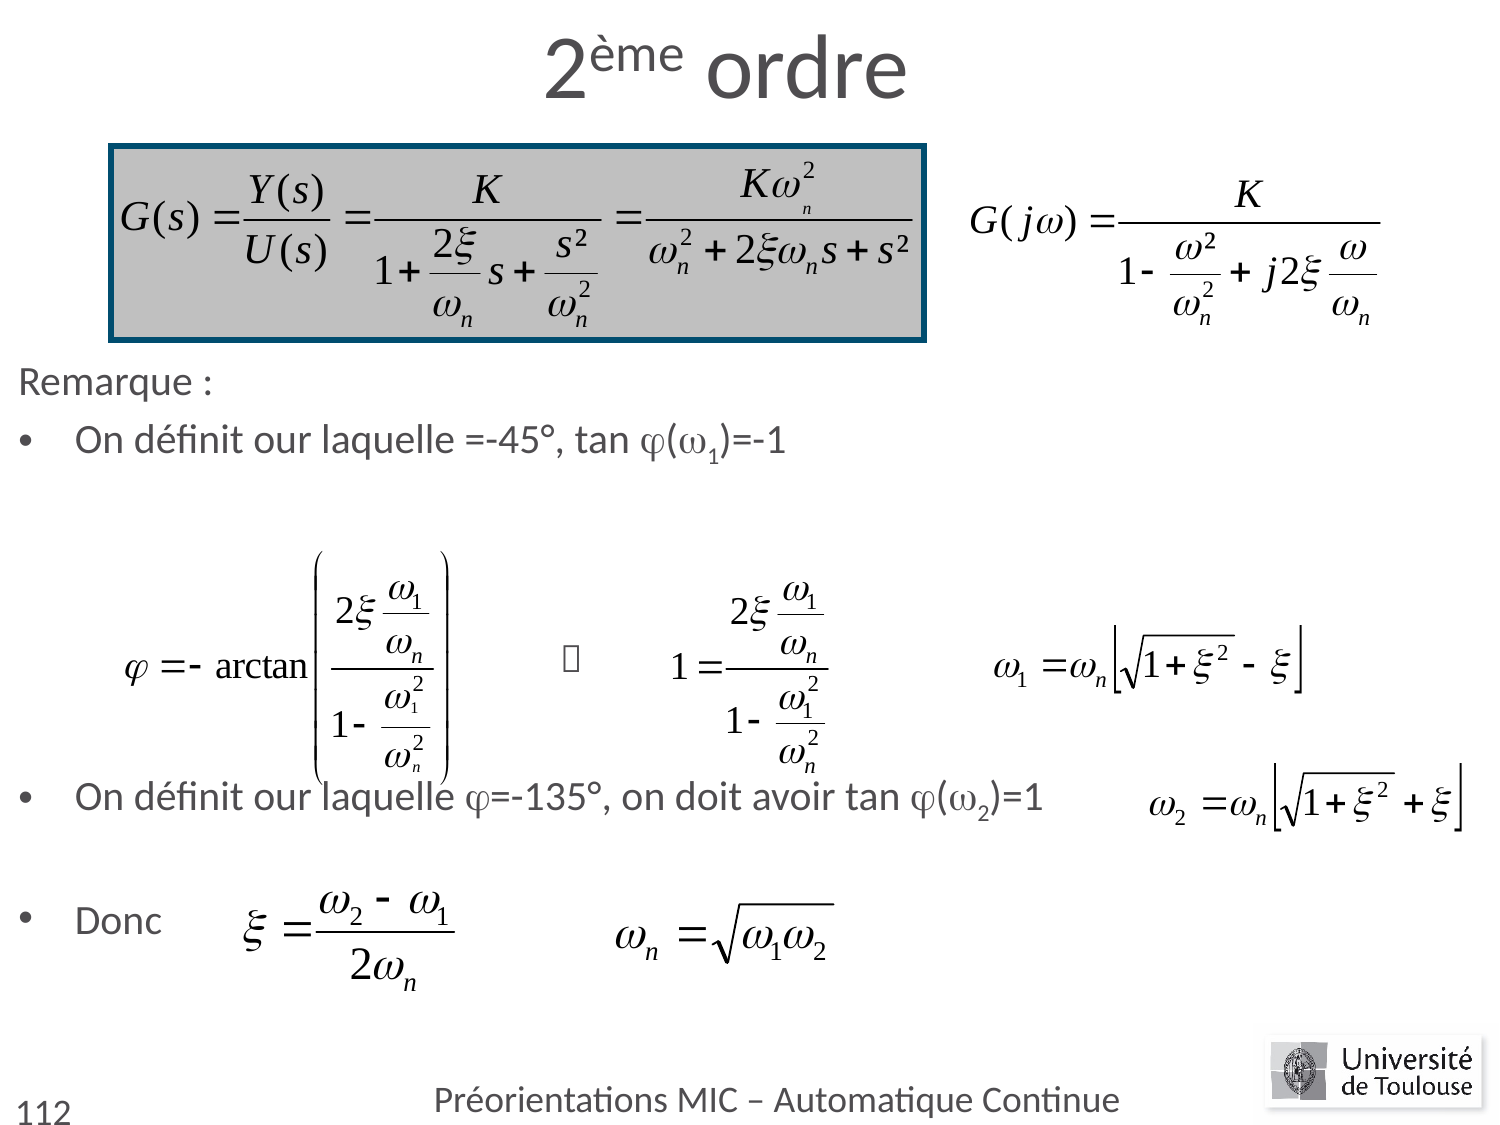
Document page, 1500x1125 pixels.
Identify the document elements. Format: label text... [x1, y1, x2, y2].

picture [1253, 1023, 1499, 1125]
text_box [1142, 763, 1468, 836]
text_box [667, 560, 836, 781]
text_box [118, 543, 461, 794]
title 2ème ordre [88, 0, 1364, 188]
footer Préorientations MIC – Automatique Continue [419, 1067, 1245, 1103]
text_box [607, 894, 845, 972]
slide_number 112 [0, 1081, 313, 1125]
text_box  [545, 628, 624, 688]
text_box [987, 625, 1306, 698]
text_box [114, 148, 921, 338]
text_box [963, 168, 1390, 335]
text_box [235, 869, 465, 1002]
